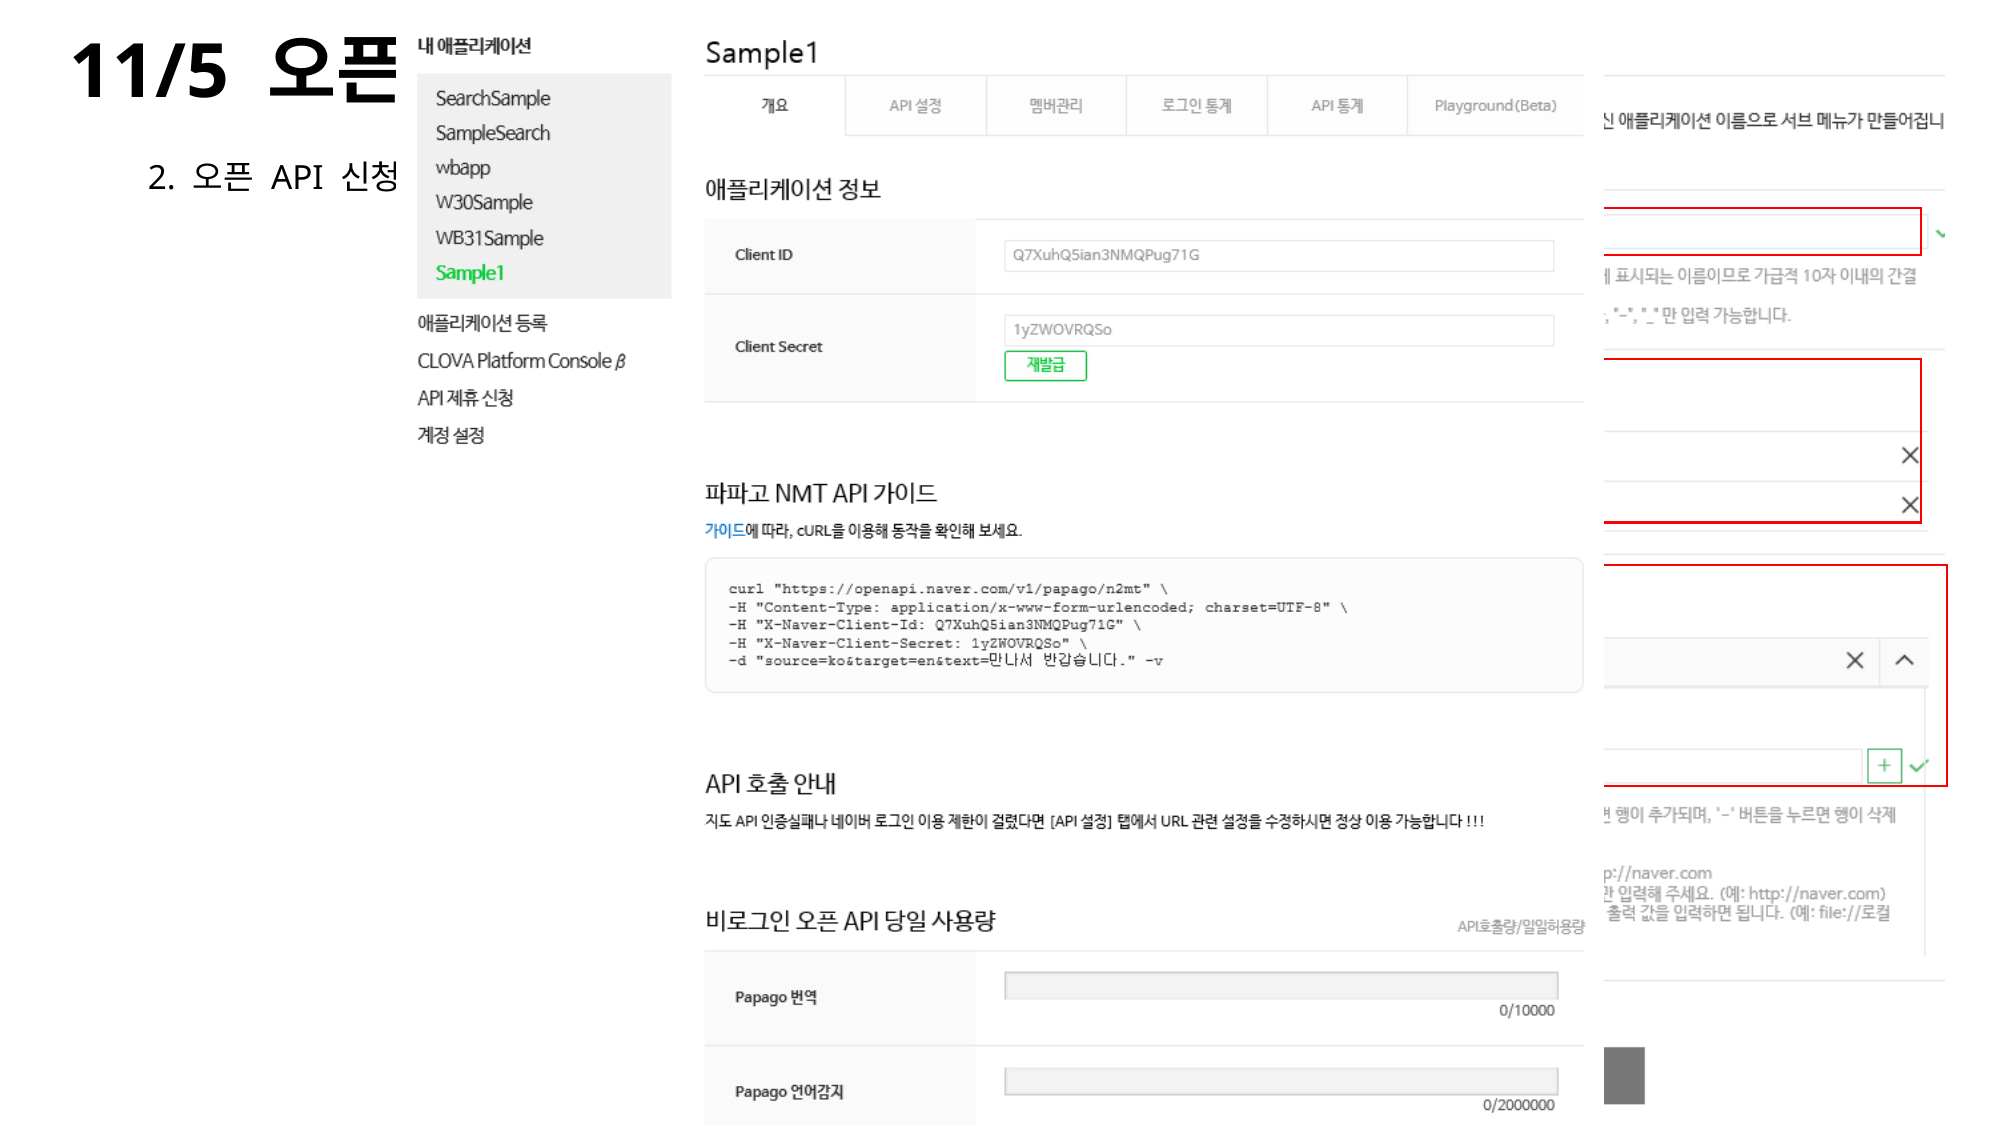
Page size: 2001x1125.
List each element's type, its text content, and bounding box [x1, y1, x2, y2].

text_box 2. 오픈 API 신청 [133, 148, 396, 204]
picture [396, 0, 1946, 1125]
text_box 11/5 오픈API신청 [55, 15, 396, 120]
